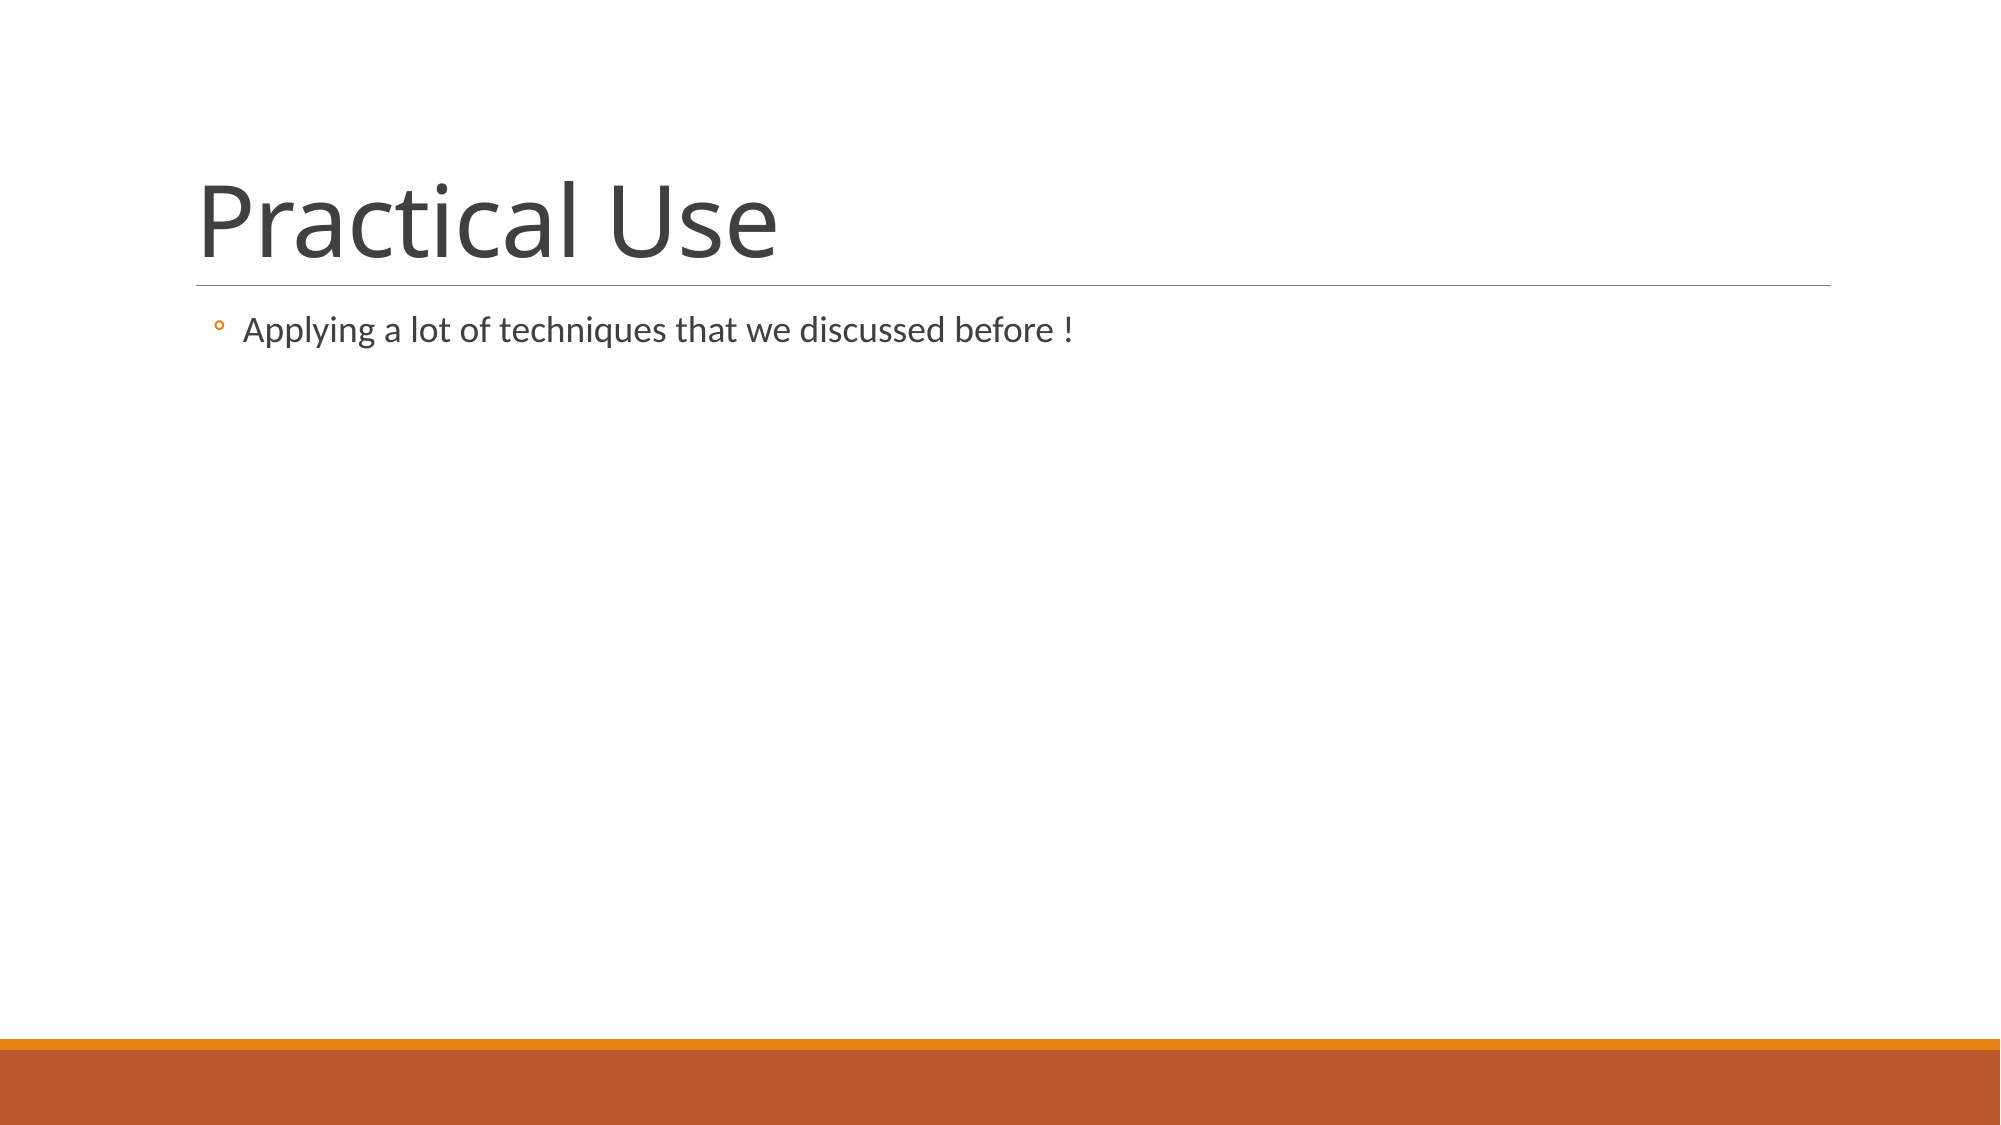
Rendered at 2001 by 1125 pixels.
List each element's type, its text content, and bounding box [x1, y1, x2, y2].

title Practical Use [180, 47, 1830, 285]
list Applying a lot of techniques that we discussed before ! [180, 302, 1830, 963]
